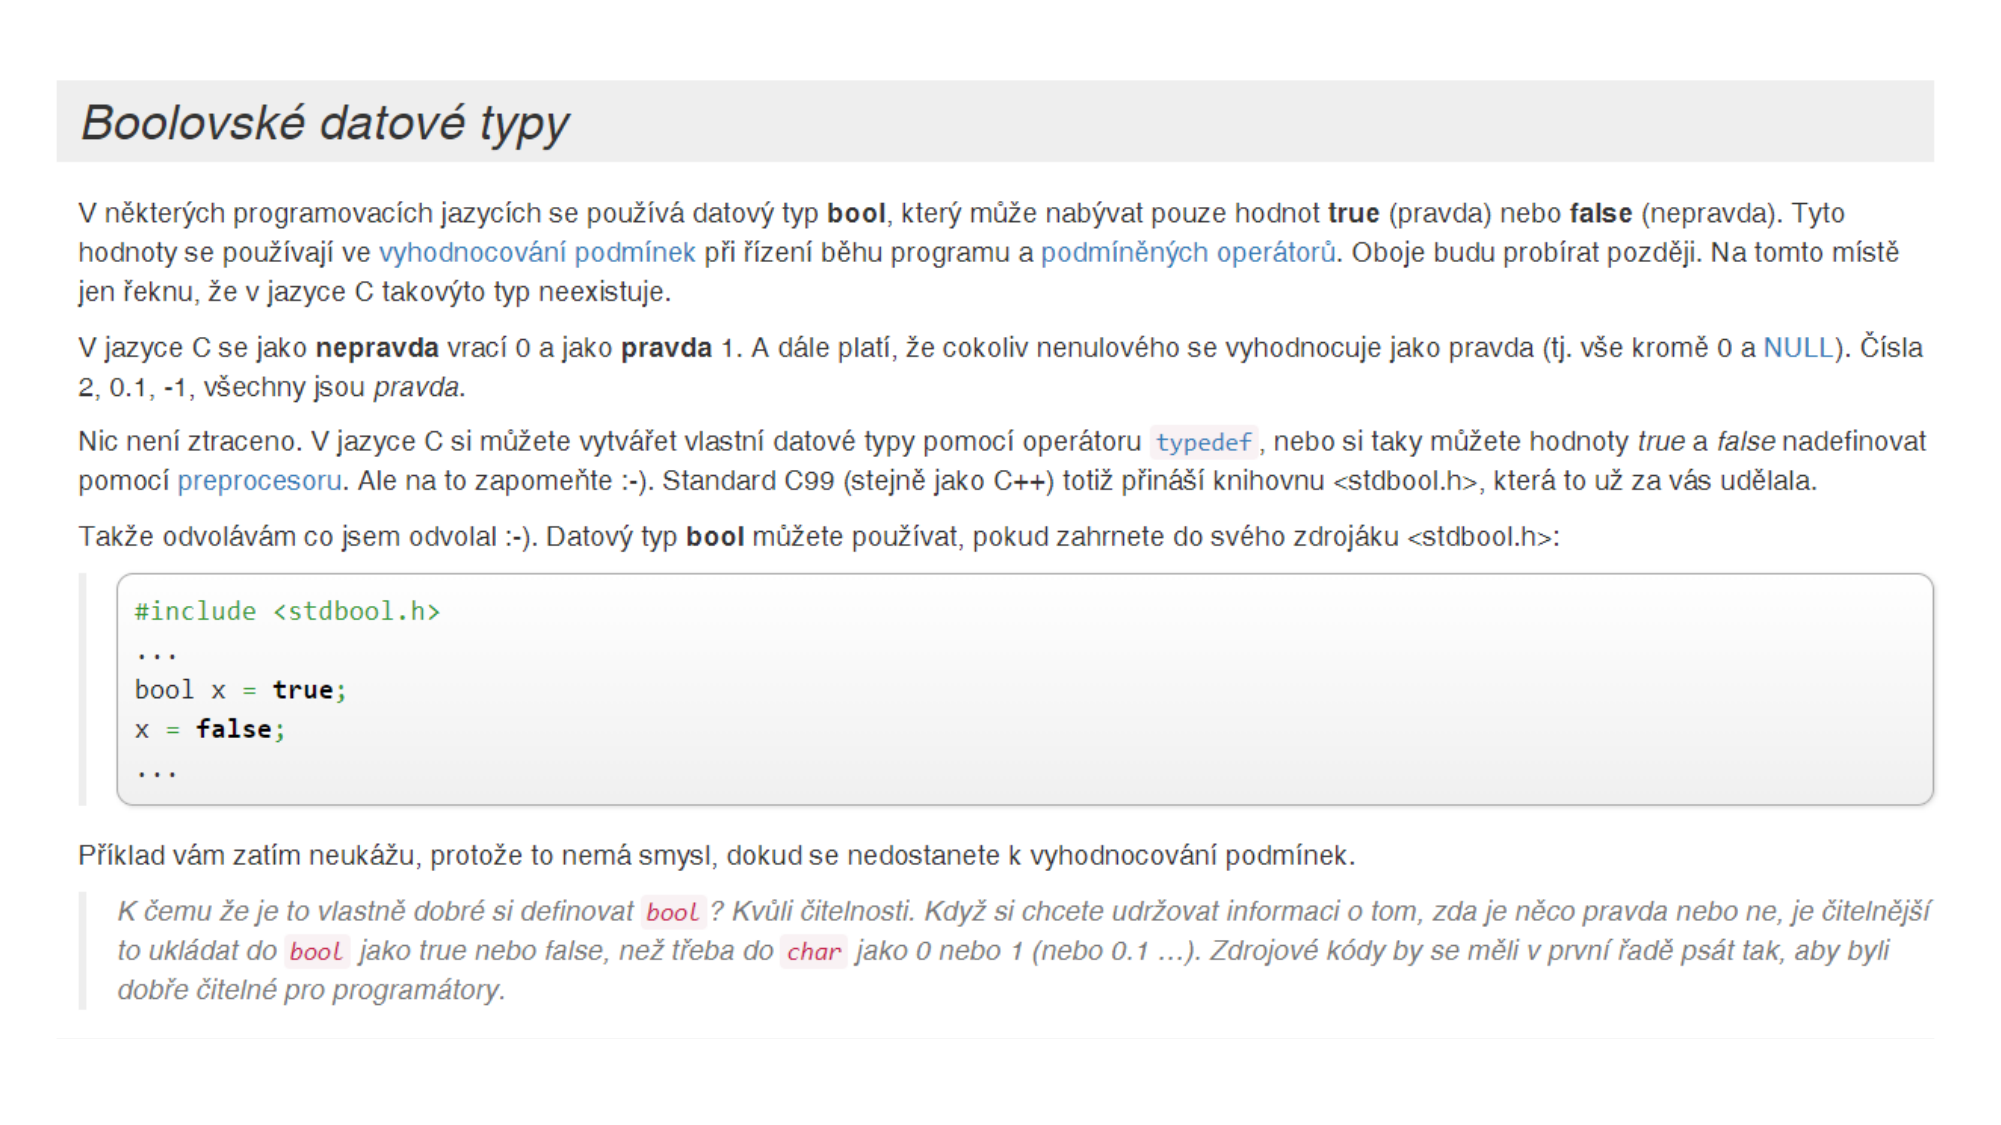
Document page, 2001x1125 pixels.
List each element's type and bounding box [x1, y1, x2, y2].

picture [56, 69, 1964, 1039]
